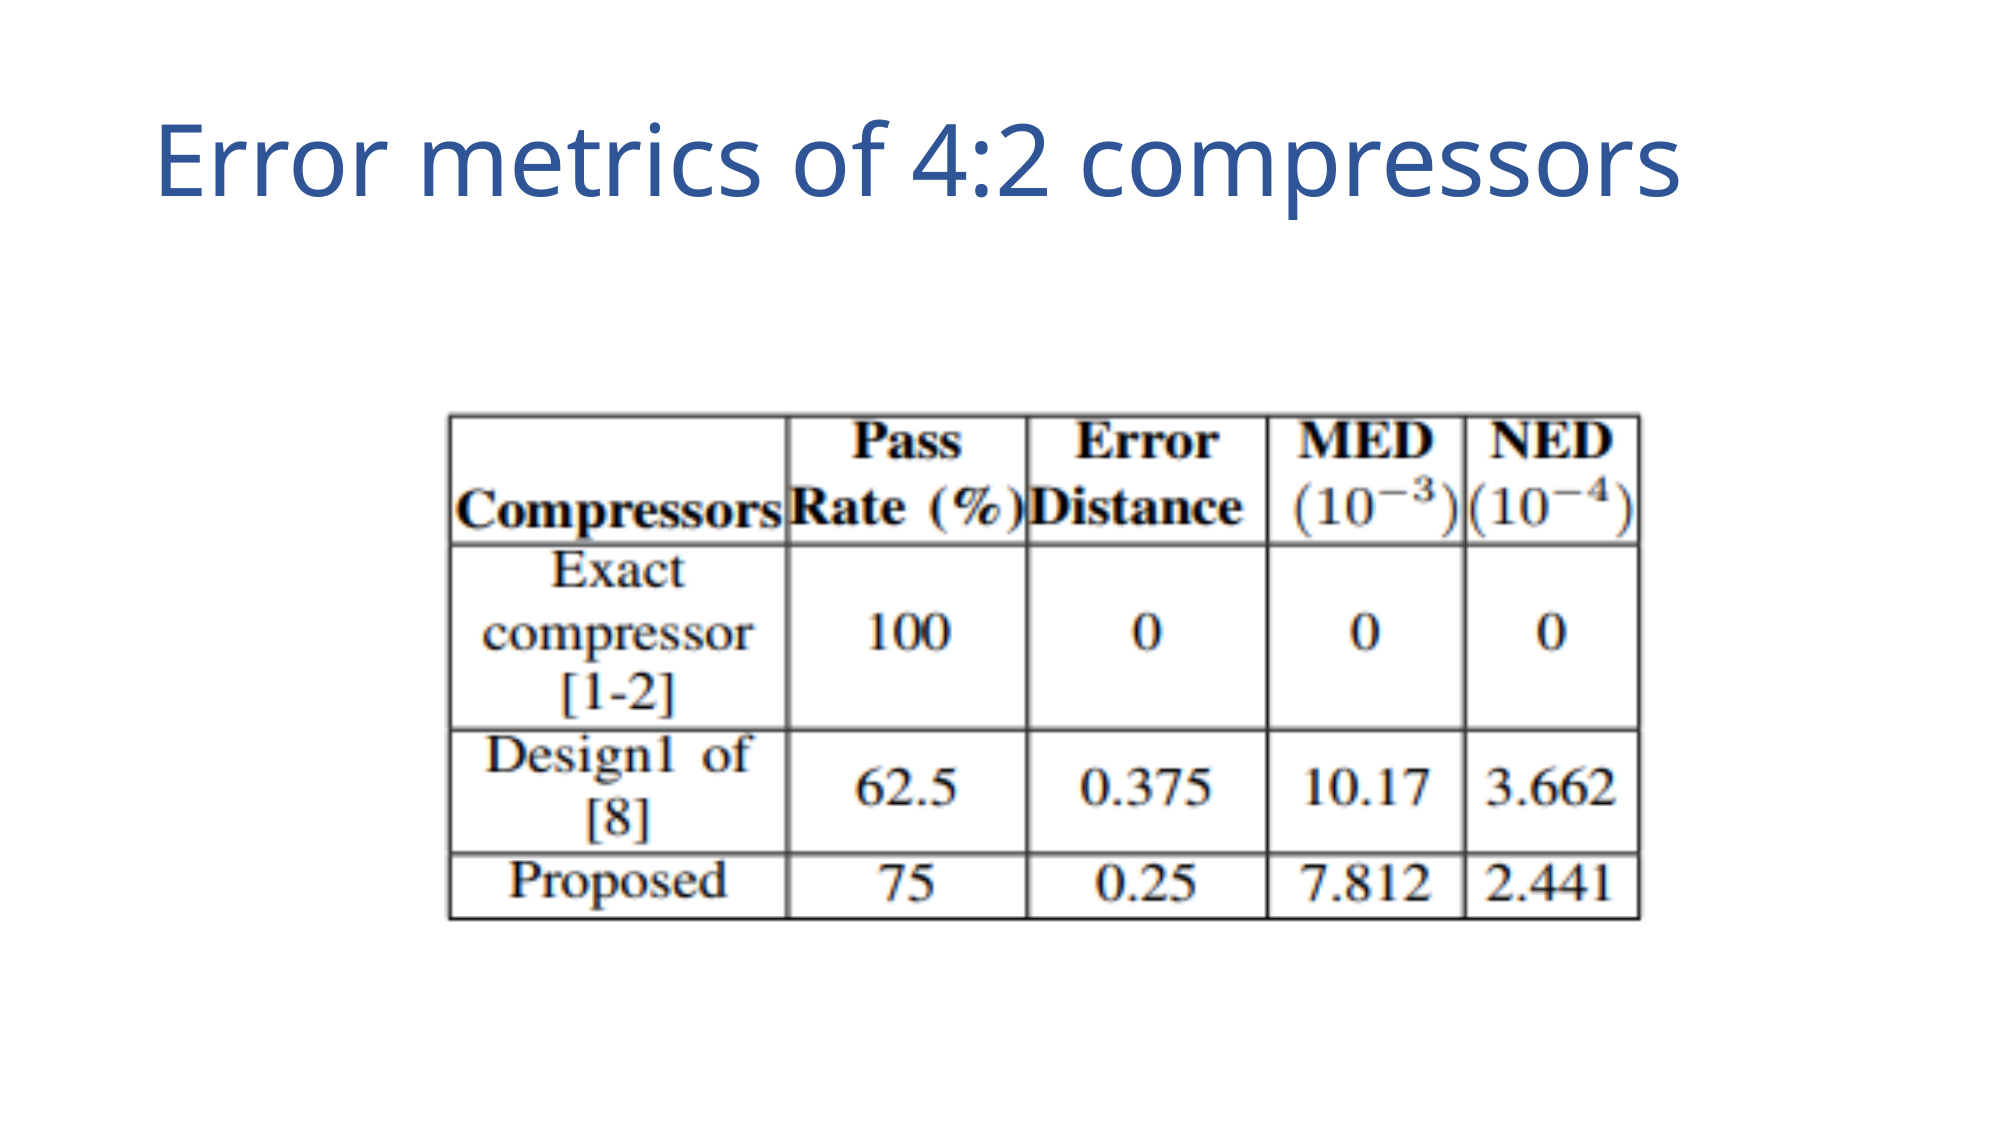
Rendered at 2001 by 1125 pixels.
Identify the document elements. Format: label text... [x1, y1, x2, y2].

title Error metrics of 4:2 compressors [137, 55, 1863, 273]
picture [379, 399, 1748, 959]
